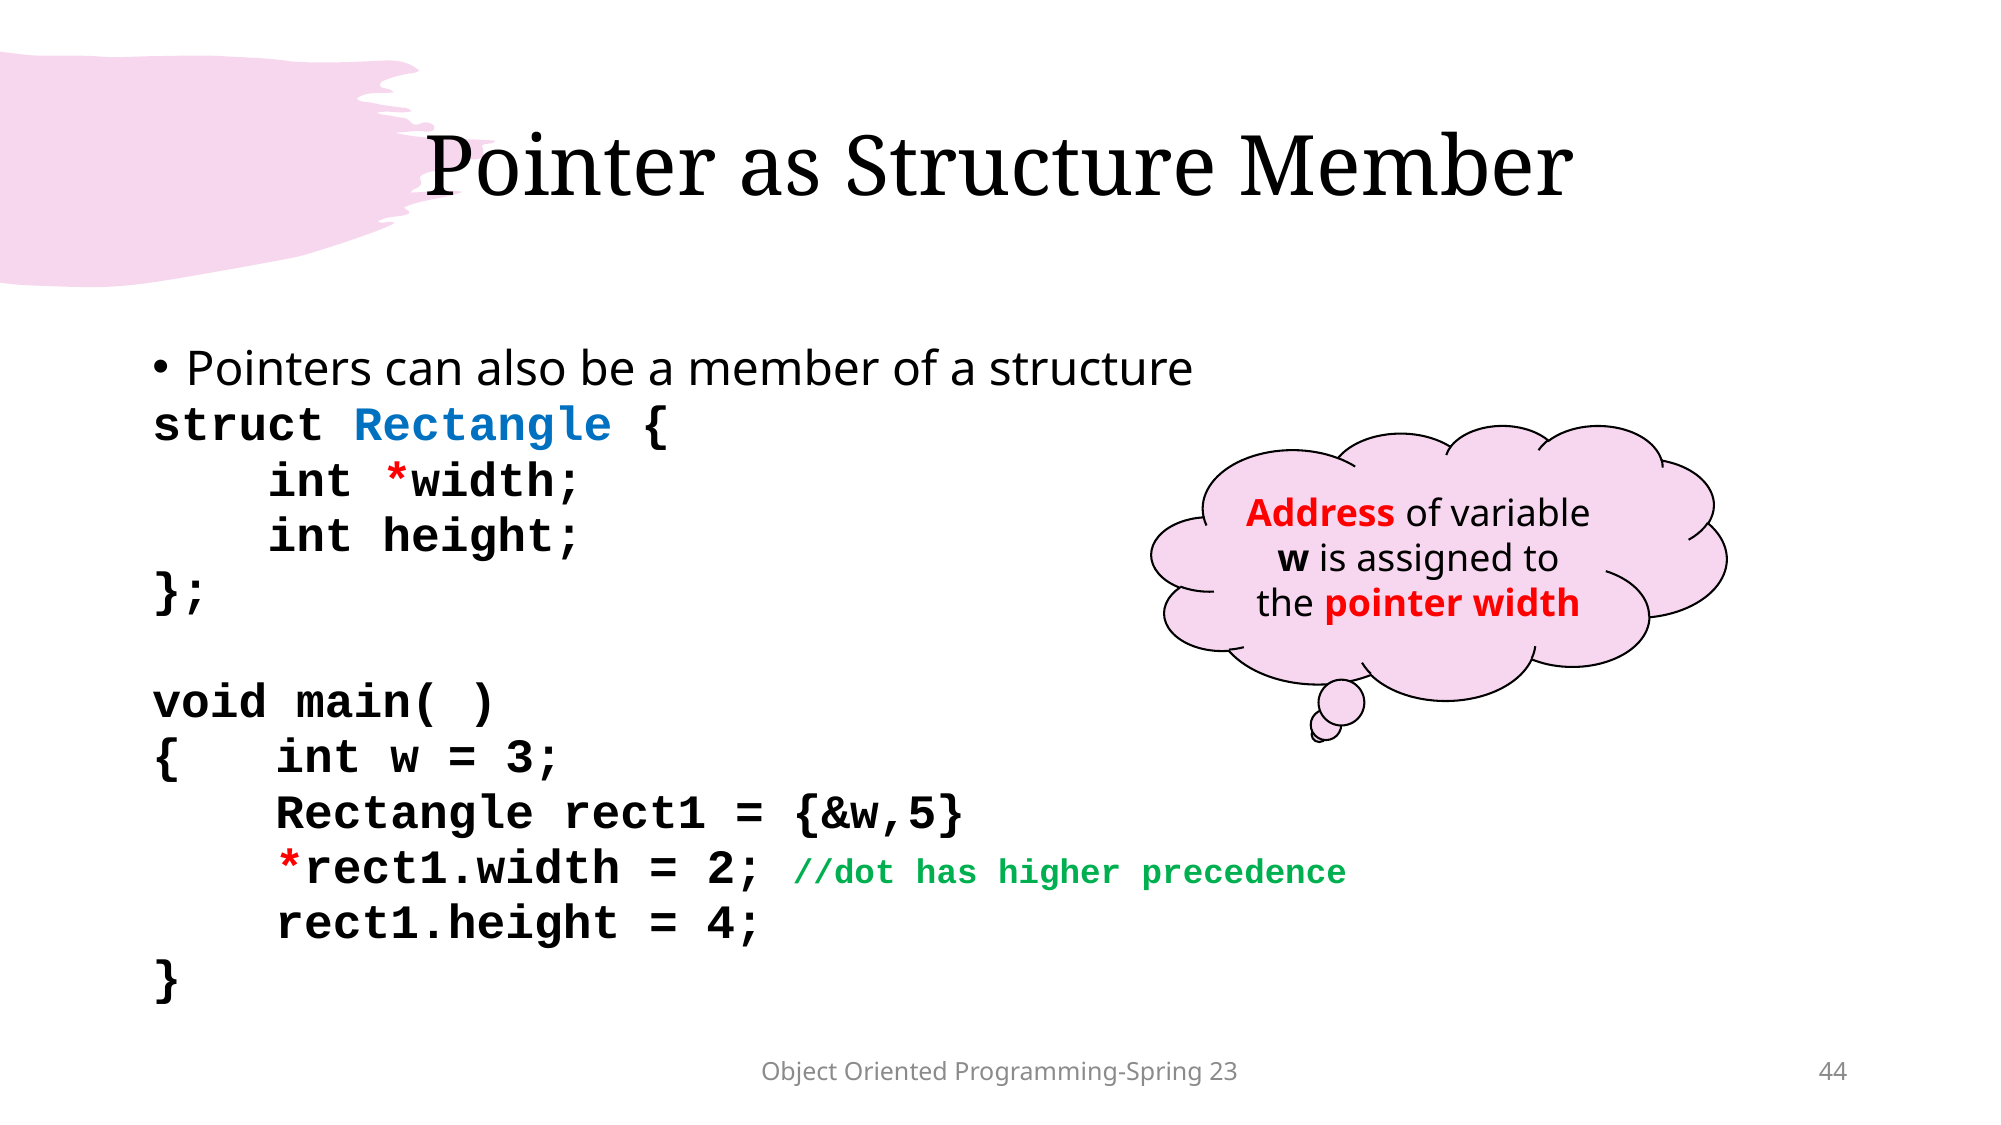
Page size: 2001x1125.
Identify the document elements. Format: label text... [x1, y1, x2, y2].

text_box Address of variable w is assigned to the pointer width [1150, 424, 1728, 744]
footer Object Oriented Programming-Spring 23 [662, 1042, 1338, 1103]
title Pointer as Structure Member [137, 59, 1863, 278]
list Pointers can also be a member of a structure struct Rectangle { int *width; int height; }; void main( ) { int w = 3; Rectangle rect1 = {&w,5} *rect1.width = 2; //dot has higher precedence rect1.height = 4; } [137, 329, 1863, 1013]
slide_number 44 [1412, 1042, 1863, 1103]
